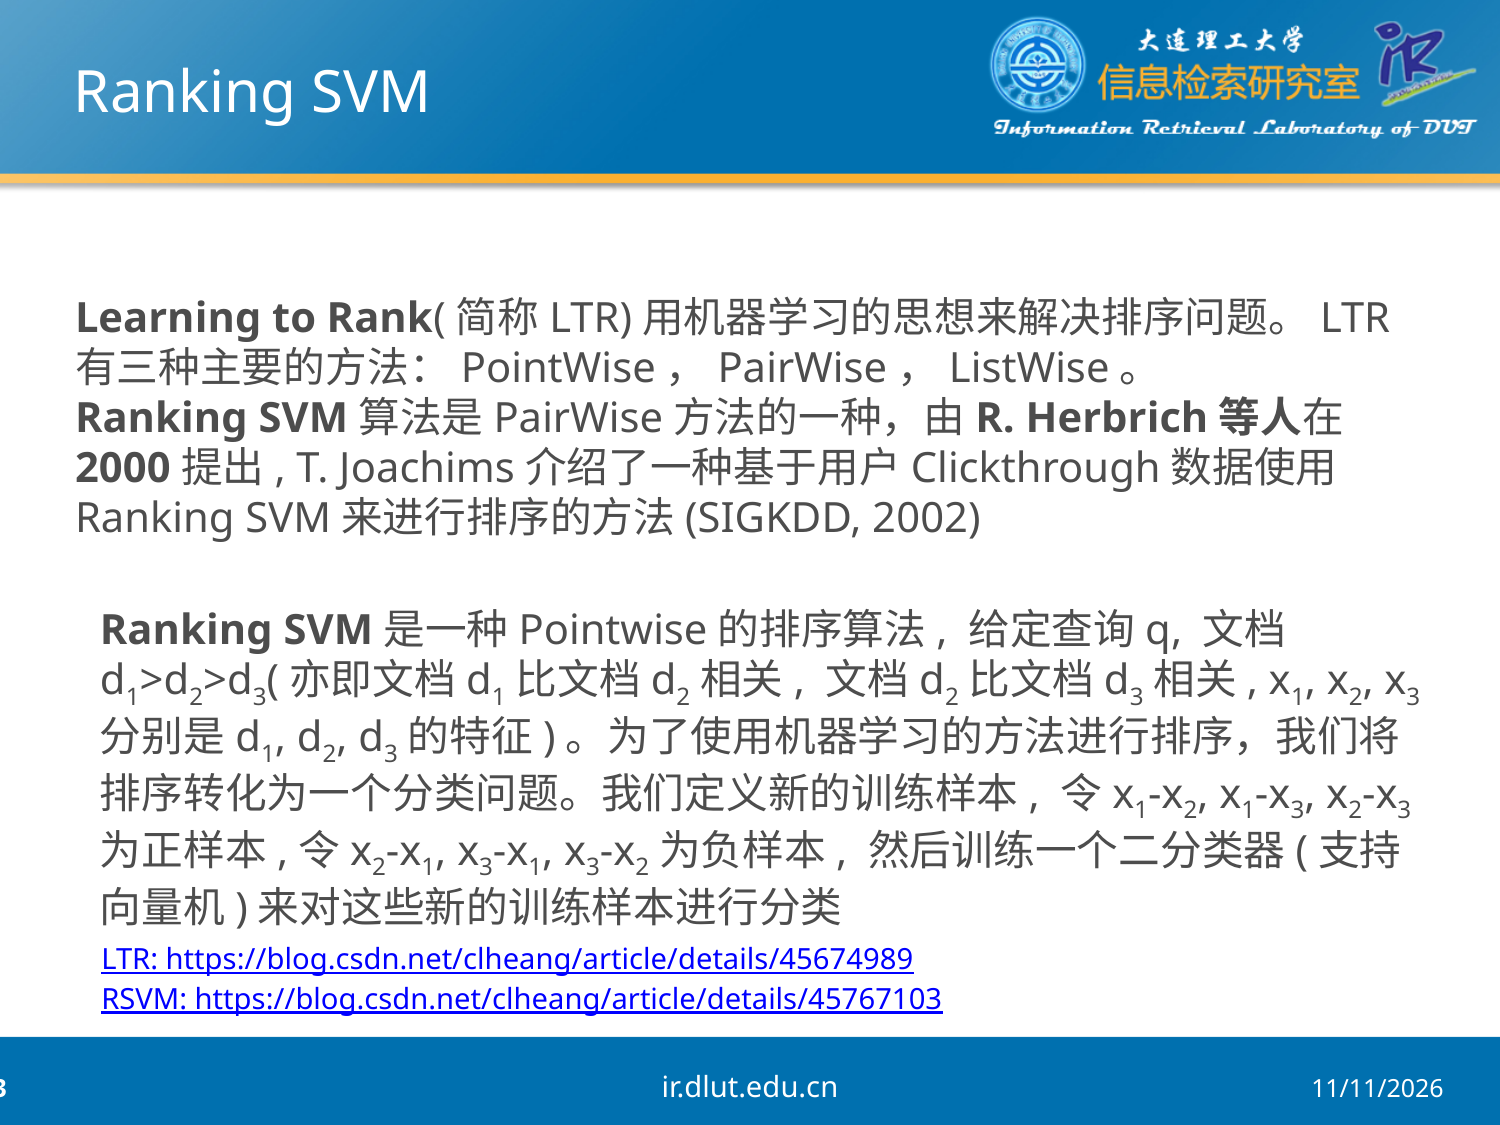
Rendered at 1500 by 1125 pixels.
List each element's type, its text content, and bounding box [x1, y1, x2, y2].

text_box Ranking SVM是一种Pointwise的排序算法, 给定查询q, 文档d1>d2>d3(亦即文档d1比文档d2相关, 文档d2比文档d3相关, x1, x2, x3分别是d1, d2, d3的特征)。为了使用机器学习的方法进行排序，我们将排序转化为一个分类问题。我们定义新的训练样本, 令x1-x2, x1-x3, x2-x3为正样本,令x2-x1, x3-x1, x3-x2为负样本, 然后训练一个二分类器(支持向量机)来对这些新的训练样本进行分类 [85, 595, 1442, 938]
title Ranking SVM [58, 45, 944, 133]
text_box LTR: https://blog.csdn.net/clheang/article/details/45674989 RSVM: https://blog.csdn.net/clheang/article/details/45767103 [86, 938, 1349, 1027]
text_box Learning to Rank(简称LTR)用机器学习的思想来解决排序问题。LTR有三种主要的方法：PointWise，PairWise，ListWise。 Ranking SVM算法是PairWise方法的一种，由R. Herbrich等人在2000提出, T. Joachims介绍了一种基于用户Clickthrough数据使用Ranking SVM来进行排序的方法(SIGKDD, 2002) [60, 282, 1417, 548]
picture [0, 0, 1500, 1125]
